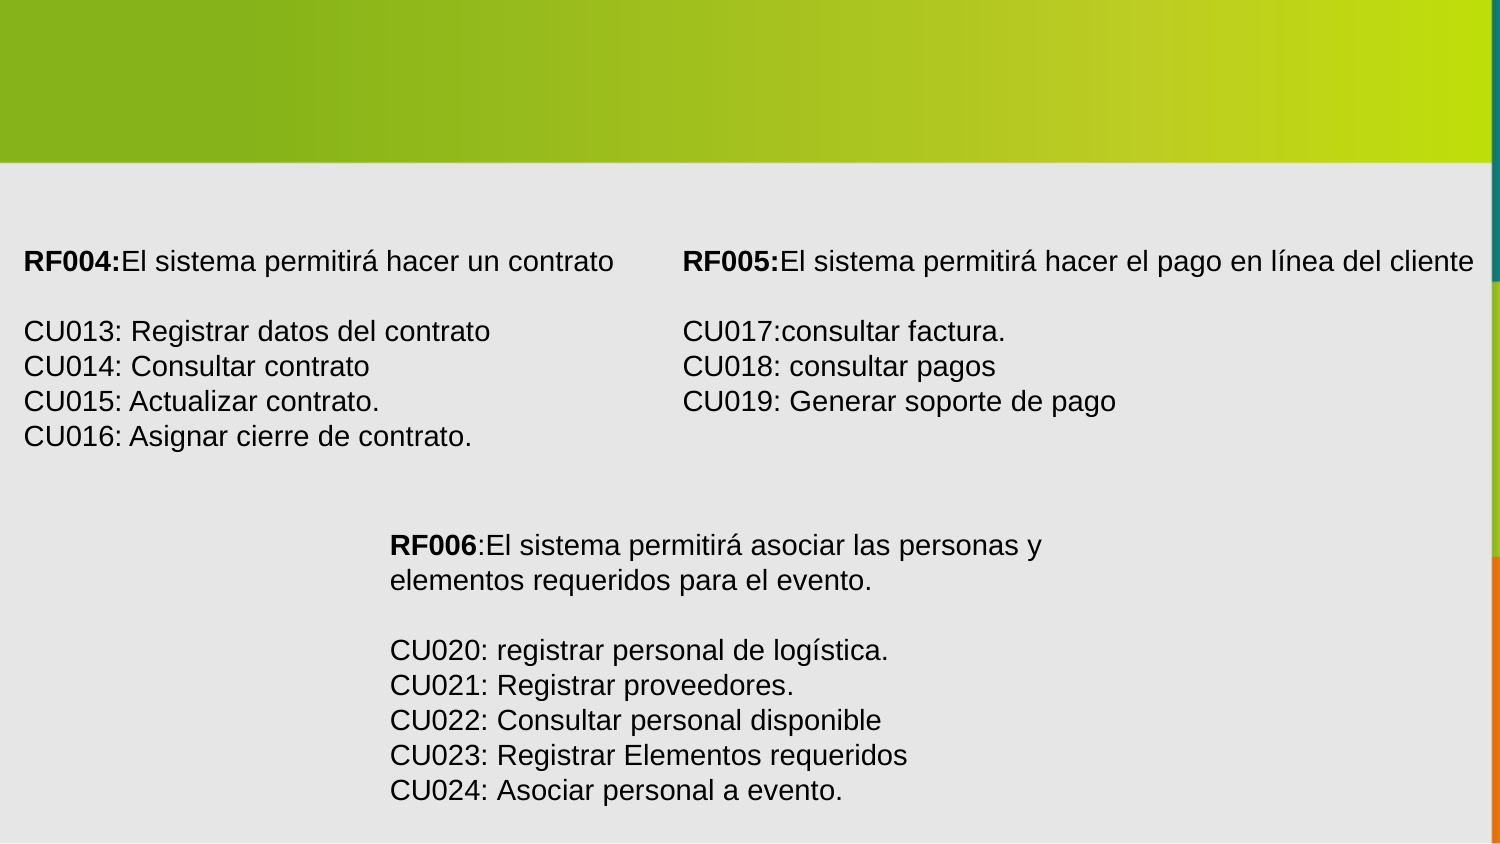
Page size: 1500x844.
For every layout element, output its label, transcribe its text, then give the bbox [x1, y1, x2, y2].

text_box RF006:El sistema permitirá asociar las personas y elementos requeridos para el evento. CU020: registrar personal de logística. CU021: Registrar proveedores. CU022: Consultar personal disponible CU023: Registrar Elementos requeridos CU024: Asociar personal a evento. [374, 518, 1125, 814]
text_box RF005:El sistema permitirá hacer el pago en línea del cliente CU017:consultar factura. CU018: consultar pagos CU019: Generar soporte de pago [667, 235, 1491, 460]
text_box RF004:El sistema permitirá hacer un contrato CU013: Registrar datos del contrato CU014: Consultar contrato CU015: Actualizar contrato. CU016: Asignar cierre de contrato. [9, 235, 630, 530]
picture [0, 0, 1500, 844]
